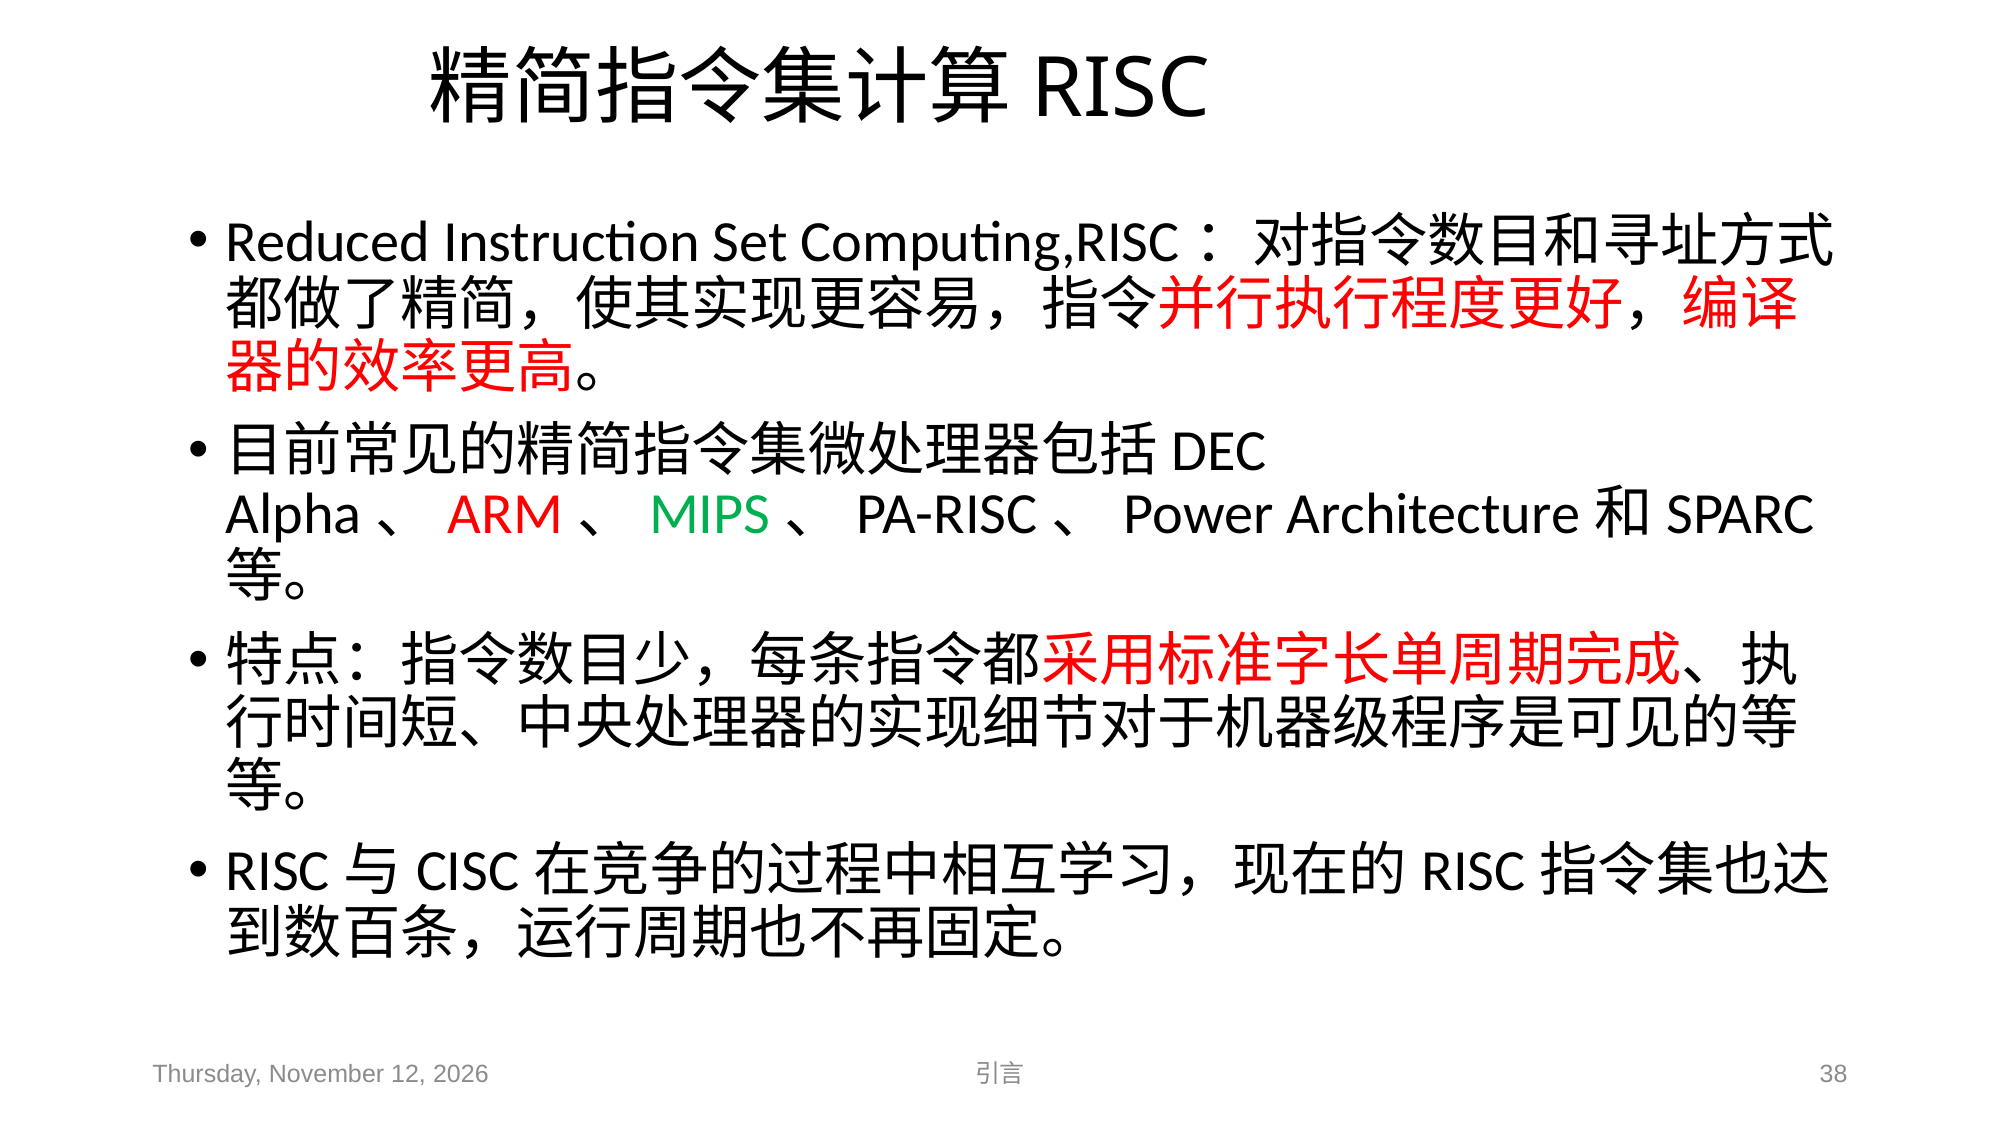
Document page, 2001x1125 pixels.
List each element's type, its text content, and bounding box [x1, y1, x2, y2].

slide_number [137, 1042, 588, 1103]
footer 引言 [662, 1042, 1338, 1103]
slide_number 38 [1412, 1042, 1863, 1103]
list Reduced Instruction Set Computing,RISC：对指令数目和寻址方式都做了精简，使其实现更容易，指令并行执行程度更好，编译器的效率更高。 目前常见的精简指令集微处理器包括DEC Alpha、ARM、MIPS、PA-RISC、Power Architecture和SPARC等。 特点：指令数目少，每条指令都采用标准字长单周期完成、执行时间短、中央处理器的实现细节对于机器级程序是可见的等等。 RISC与CISC在竞争的过程中相互学习，现在的RISC指令集也达到数百条，运行周期也不再固定。 [173, 203, 1869, 1040]
title 精简指令集计算RISC [414, 30, 1638, 149]
